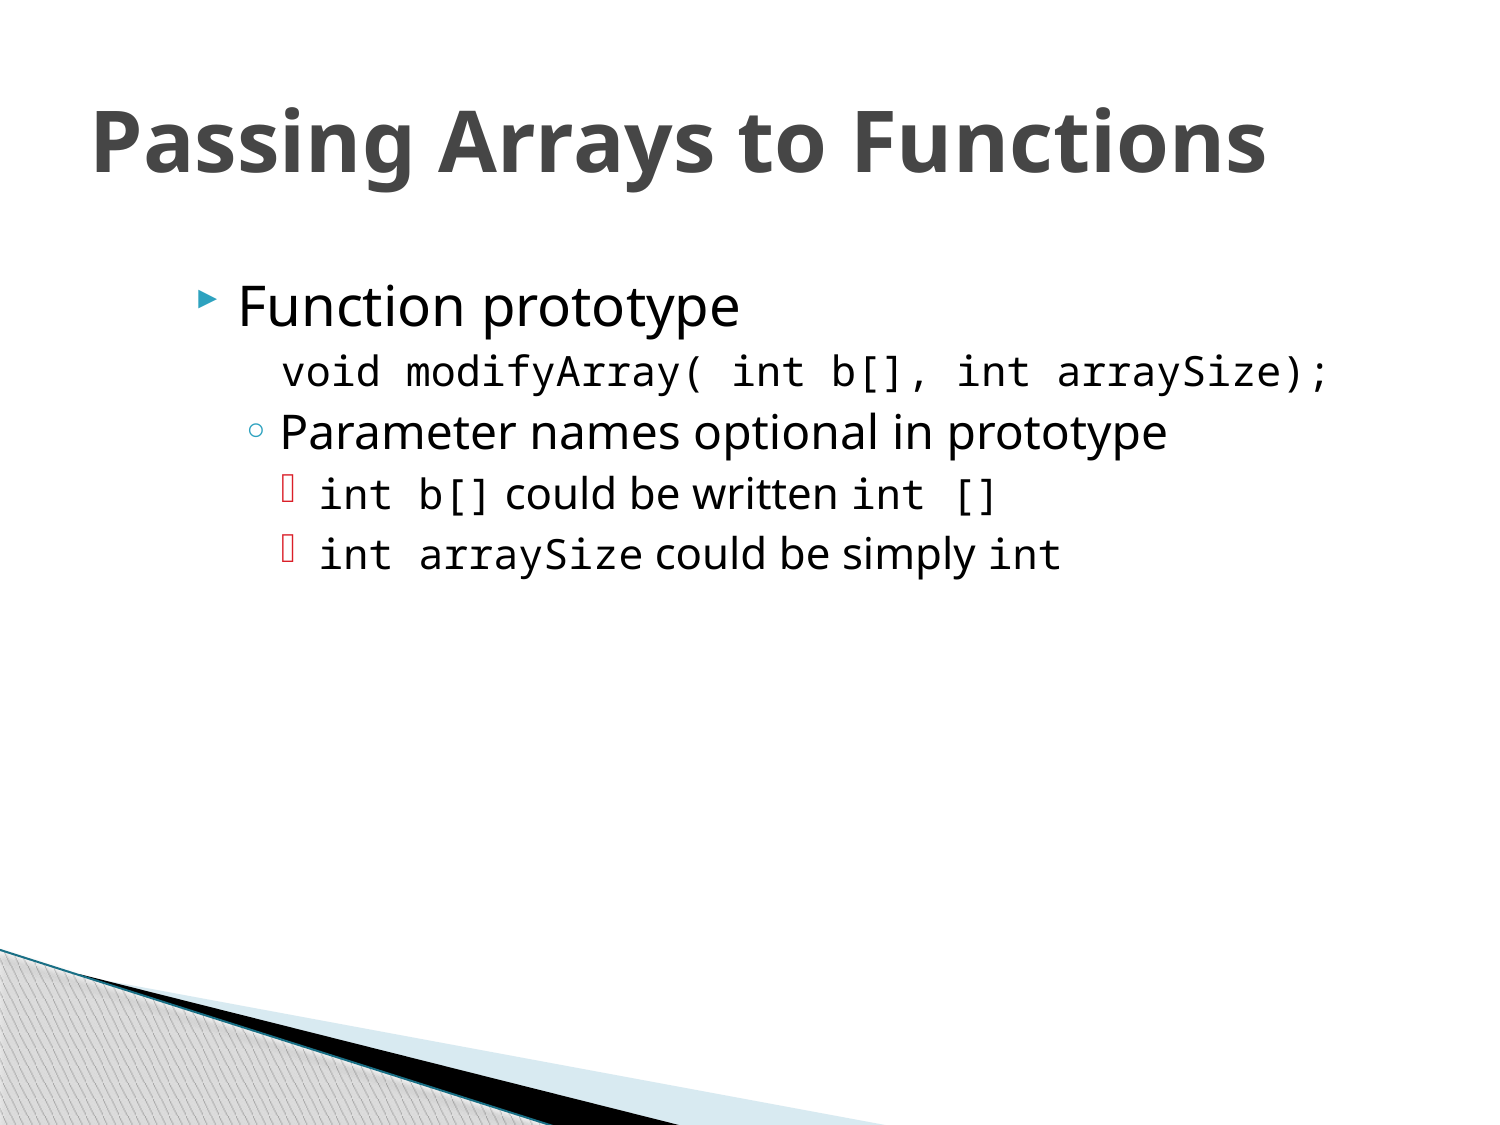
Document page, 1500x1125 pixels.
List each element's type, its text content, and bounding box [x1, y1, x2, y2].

title Passing Arrays to Functions [75, 45, 1425, 233]
list Function prototype void modifyArray( int b[], int arraySize); Parameter names optional in prototype int b[] could be written int [] int arraySize could be simply int [162, 262, 1400, 1005]
